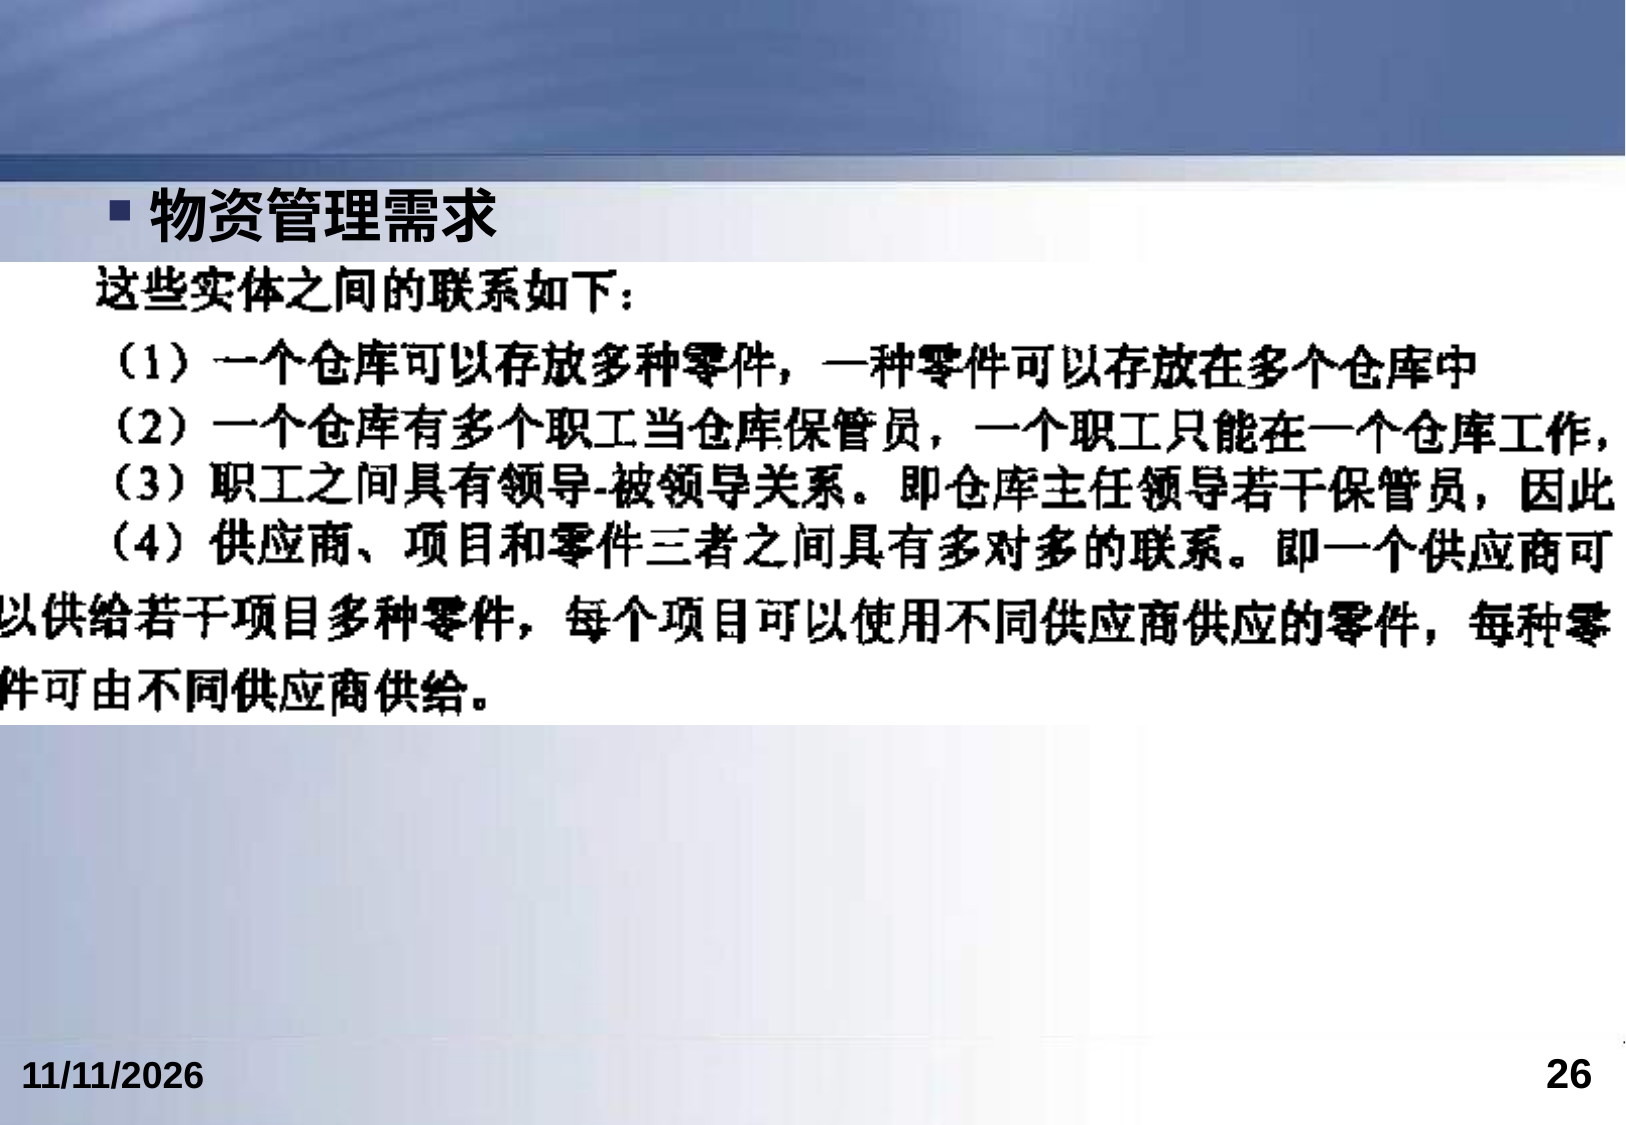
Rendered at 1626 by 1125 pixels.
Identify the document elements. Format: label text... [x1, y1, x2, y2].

picture [0, 0, 1626, 1125]
slide_number 26 [1201, 1037, 1612, 1124]
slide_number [2, 1041, 380, 1125]
list 物资管理需求 仓库 、零件、供应商、项目、职工 [106, 187, 1554, 259]
